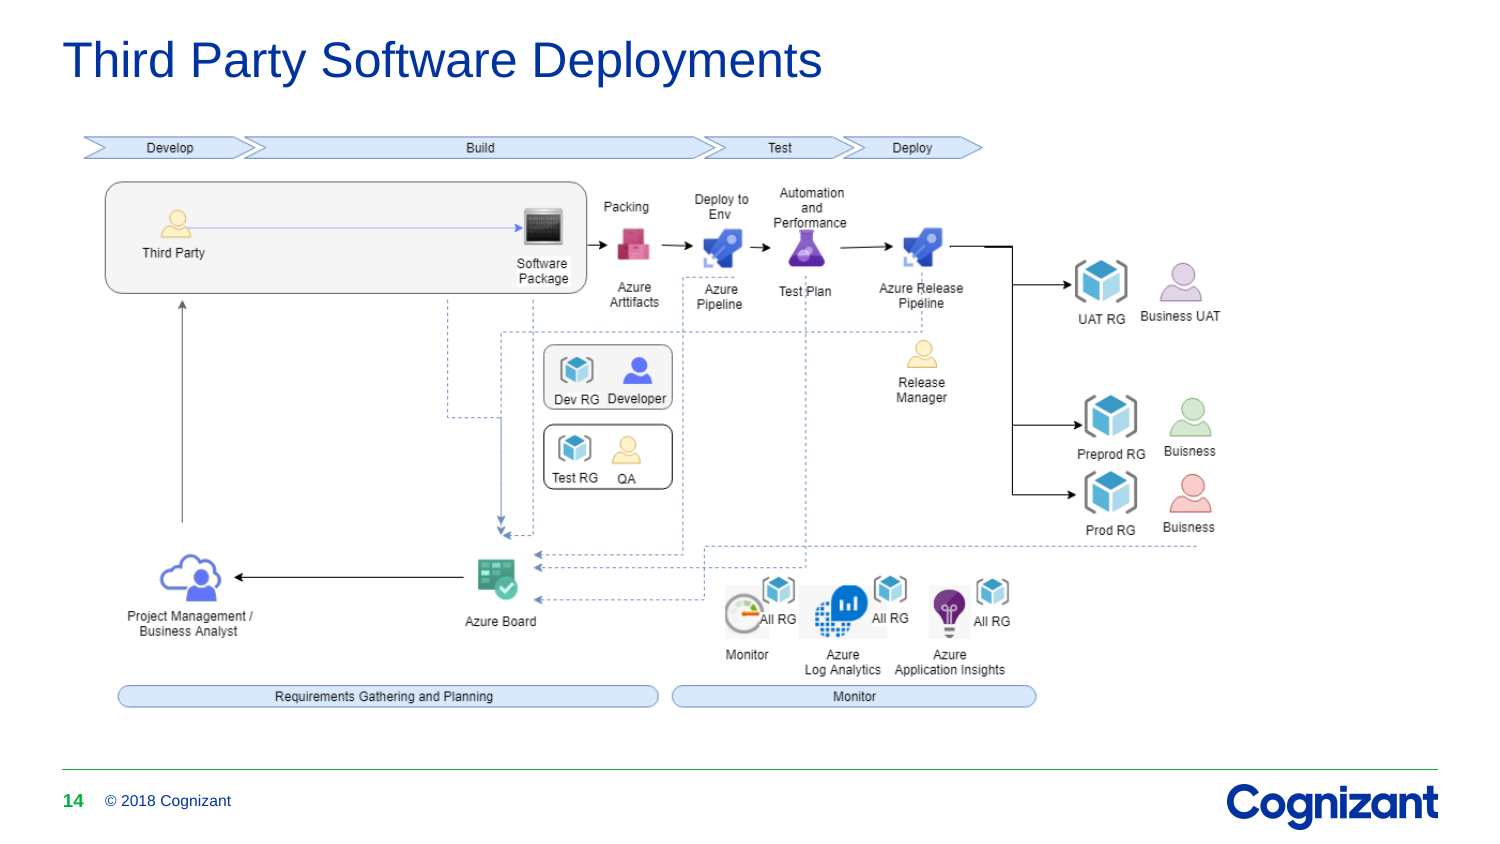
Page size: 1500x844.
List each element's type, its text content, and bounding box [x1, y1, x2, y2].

footer © 2018 Cognizant [105, 787, 855, 813]
picture [62, 115, 1243, 729]
slide_number 14 [63, 787, 101, 813]
picture [1227, 784, 1438, 830]
title Third Party Software Deployments [62, 34, 1438, 94]
